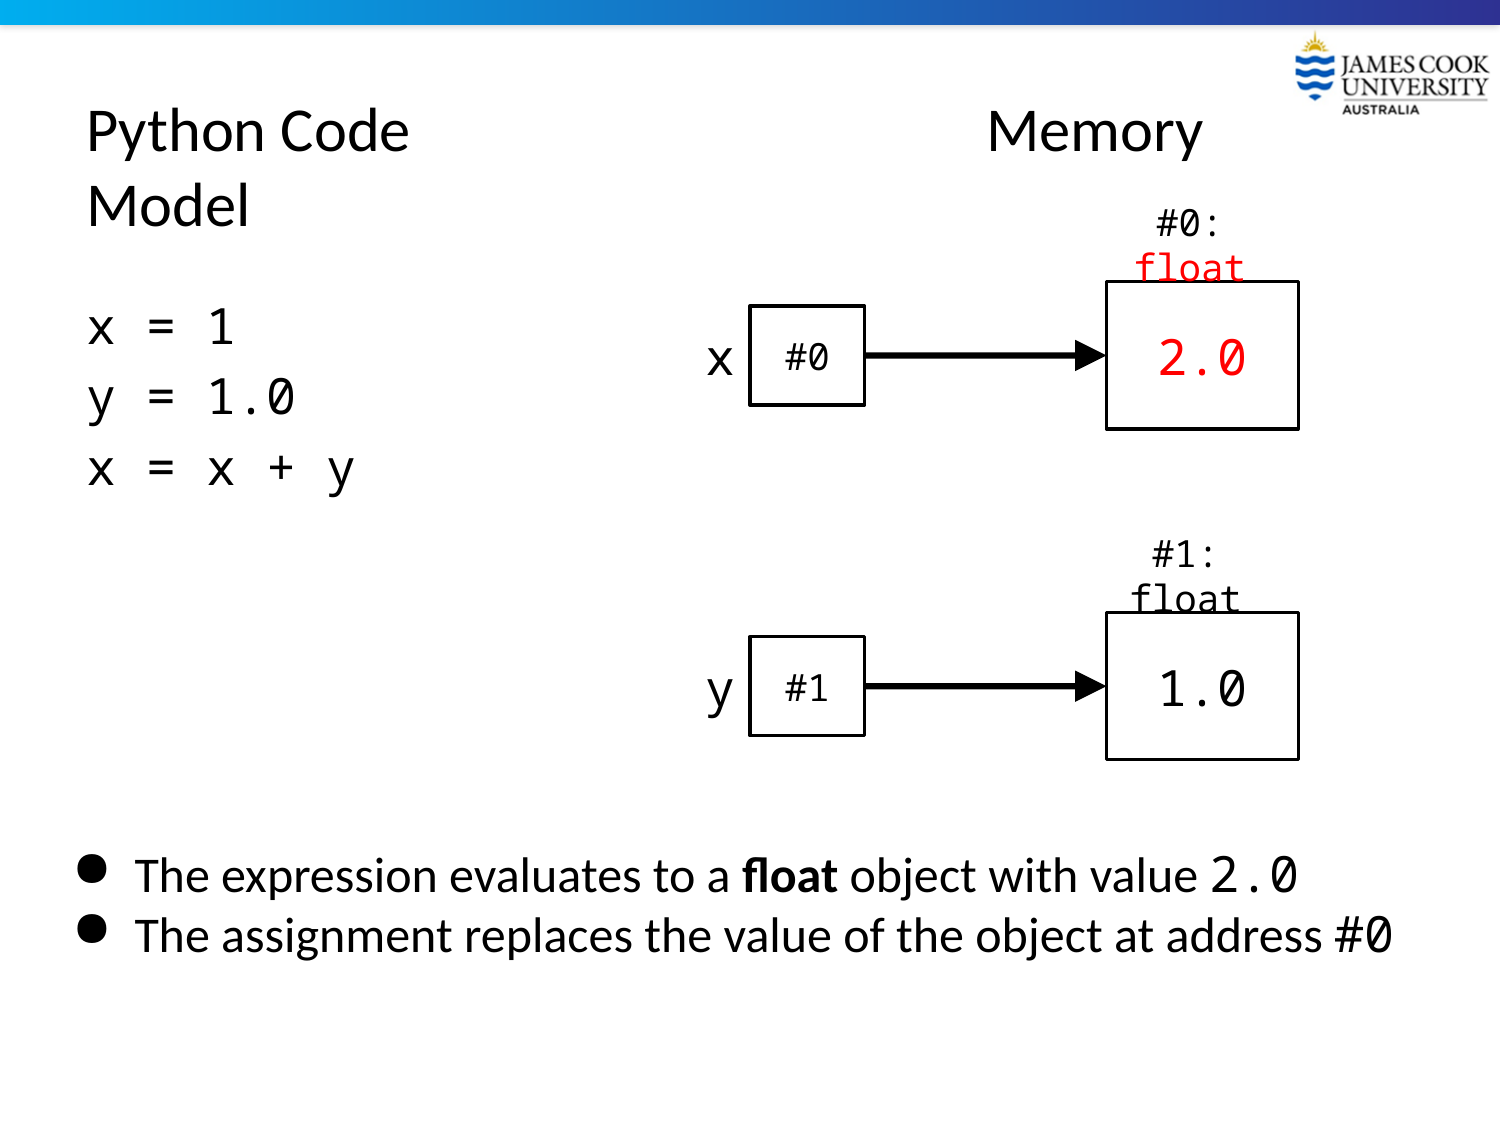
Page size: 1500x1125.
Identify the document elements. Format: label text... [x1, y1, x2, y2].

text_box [507, 514, 1299, 761]
title Python Code Memory Model [75, 75, 1326, 254]
picture [1287, 25, 1500, 123]
list x = 1 y = 1.0 x = x + y [75, 283, 612, 827]
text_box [507, 183, 1299, 430]
text_box The expression evaluates to a float object with value 2.0 The assignment replaces the value of the object at address #0 [44, 827, 1458, 1094]
